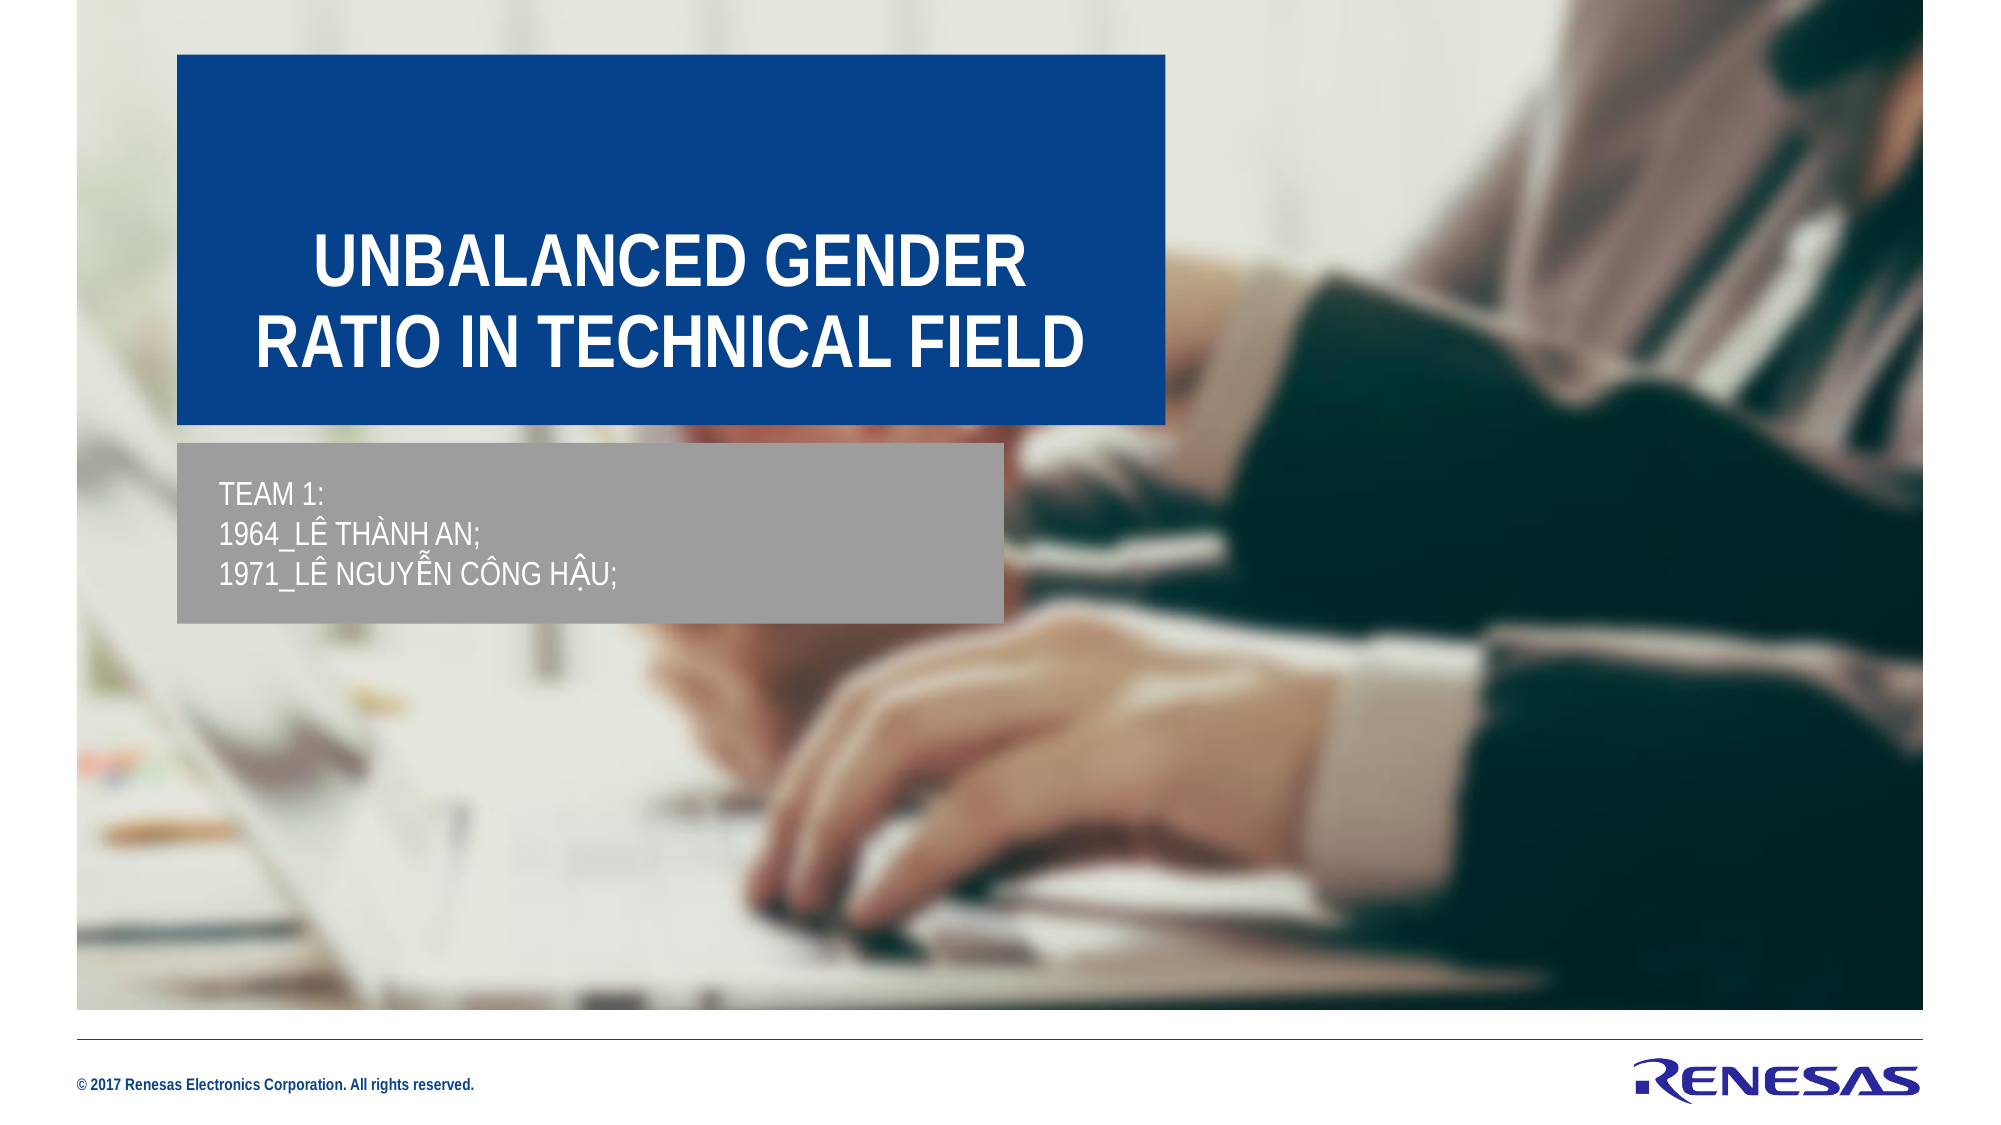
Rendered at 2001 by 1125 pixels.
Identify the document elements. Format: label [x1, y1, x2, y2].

picture [76, 0, 1923, 1010]
picture [1631, 1056, 1923, 1106]
